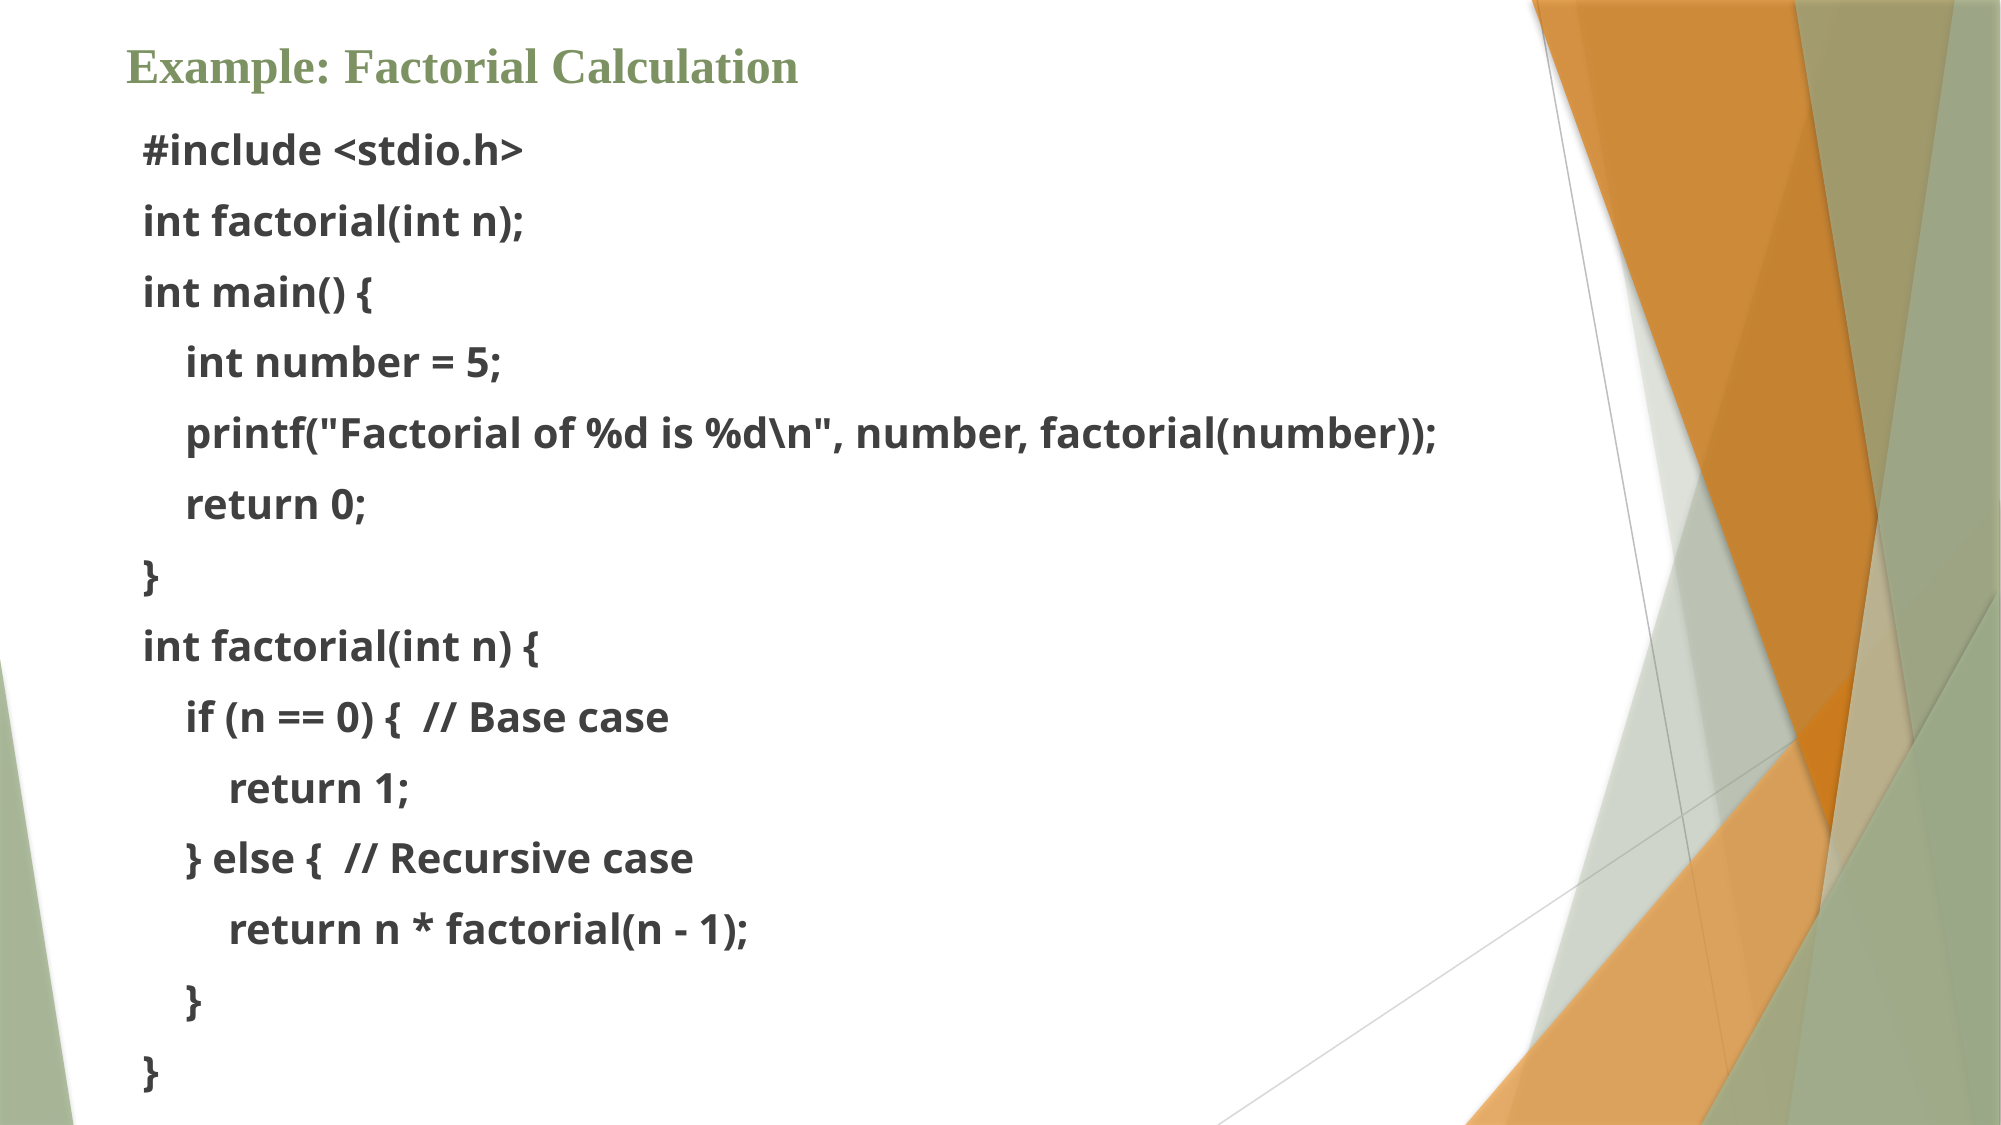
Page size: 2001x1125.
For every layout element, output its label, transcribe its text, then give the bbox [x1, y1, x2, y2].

title Example: Factorial Calculation [111, 26, 1522, 117]
list #include <stdio.h> int factorial(int n); int main() { int number = 5; printf("Factorial of %d is %d\n", number, factorial(number)); return 0; } int factorial(int n) { if (n == 0) { // Base case return 1; } else { // Recursive case return n * factorial(n - 1); } } [127, 116, 1724, 1025]
